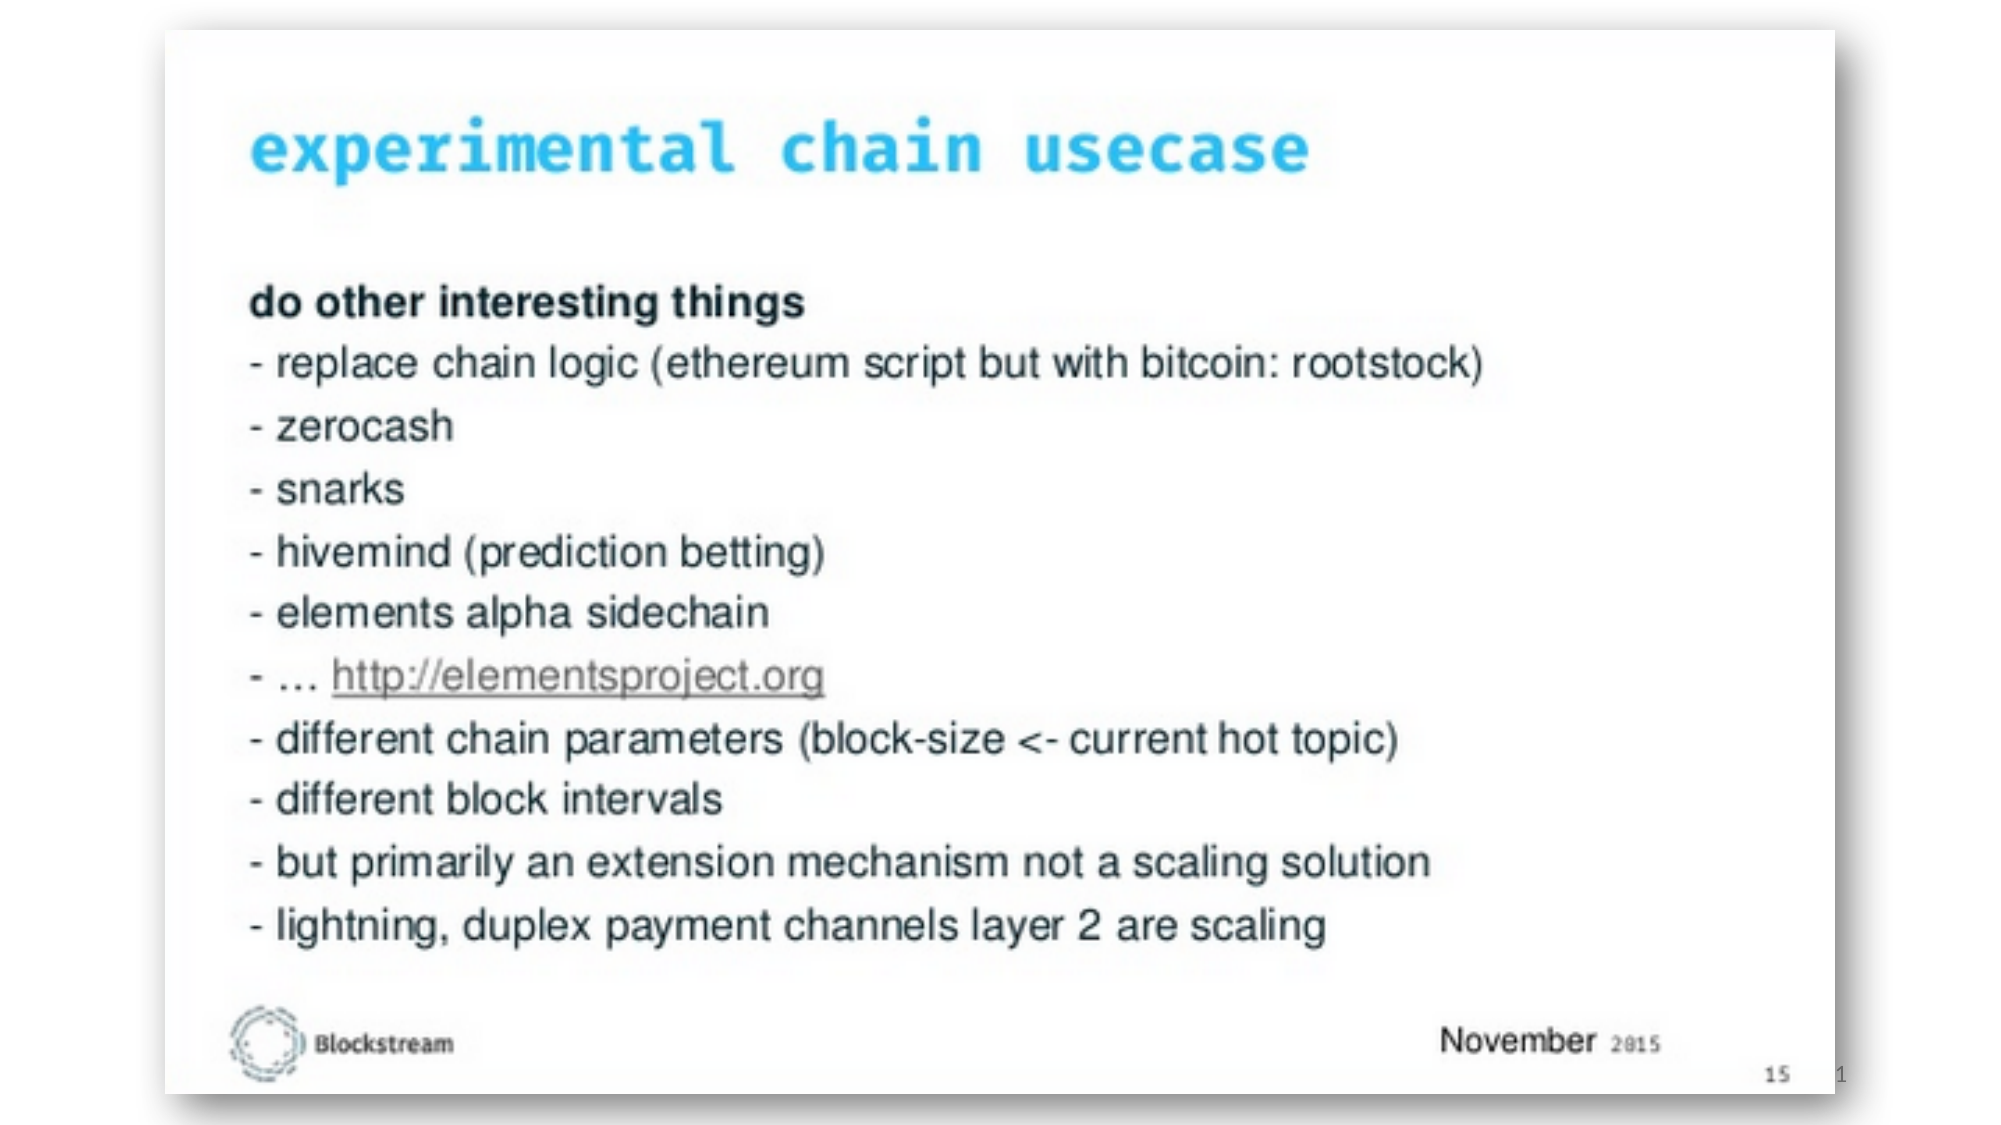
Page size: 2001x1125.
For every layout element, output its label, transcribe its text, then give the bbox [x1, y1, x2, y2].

slide_number 11 [1412, 1042, 1863, 1103]
picture [165, 30, 1835, 1094]
